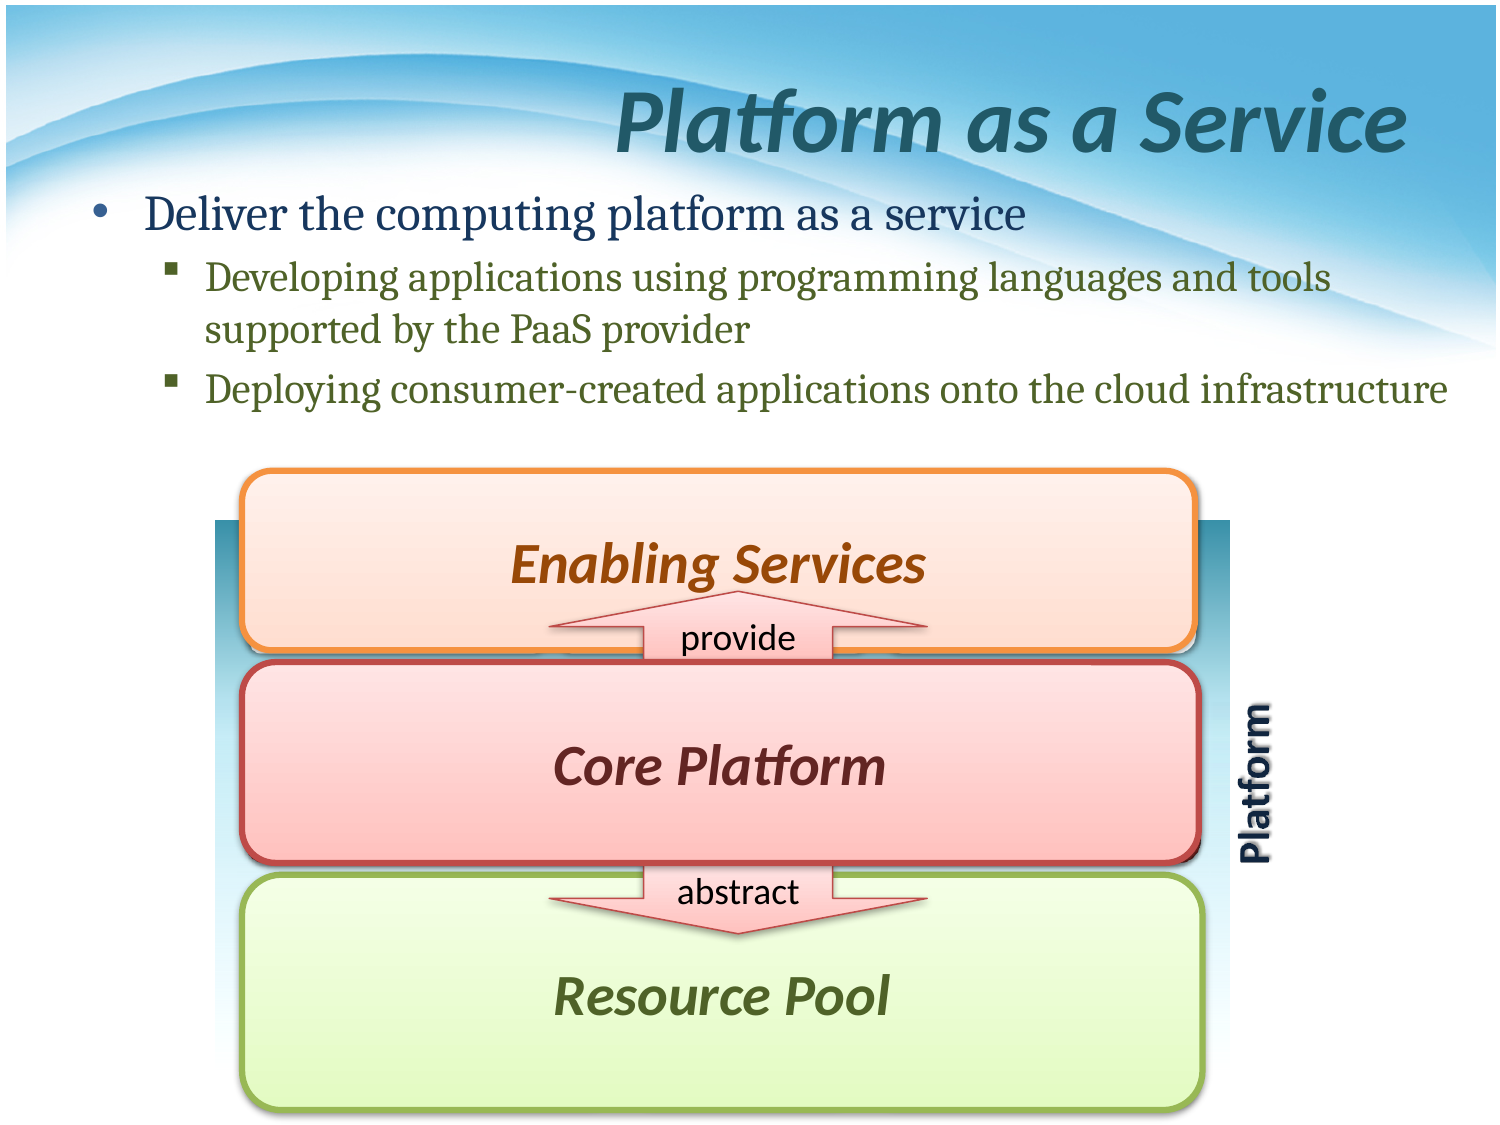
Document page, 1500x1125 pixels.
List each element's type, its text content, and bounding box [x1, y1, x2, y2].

list Deliver the computing platform as a service Developing applications using programming languages and tools supported by the PaaS provider Deploying consumer-created applications onto the cloud infrastructure [76, 172, 1471, 468]
picture [0, 0, 1500, 1125]
title Platform as a Service [75, 45, 1425, 188]
